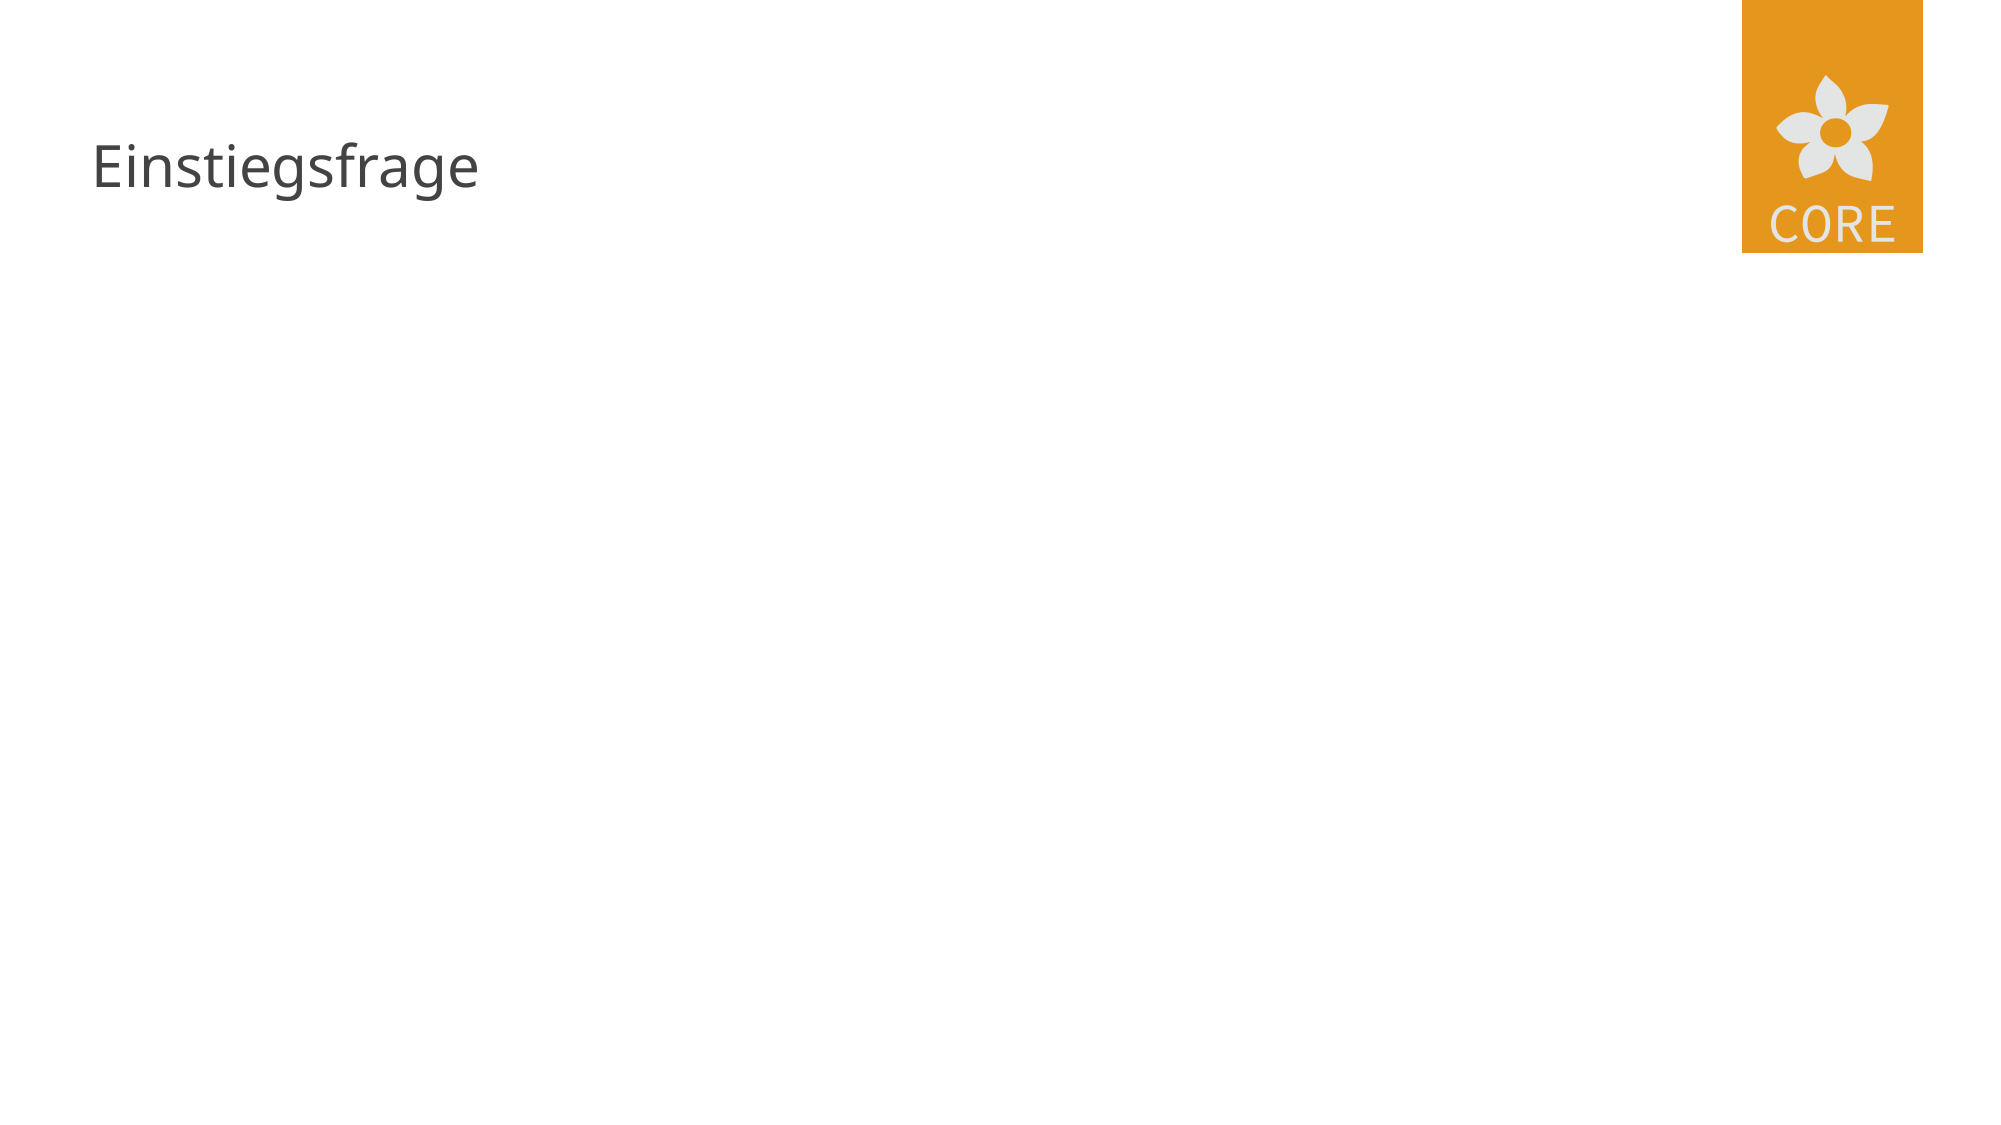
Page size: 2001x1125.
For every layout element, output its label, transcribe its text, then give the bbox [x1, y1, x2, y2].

title Einstiegsfrage [76, 59, 1732, 278]
picture [1742, 0, 1923, 253]
